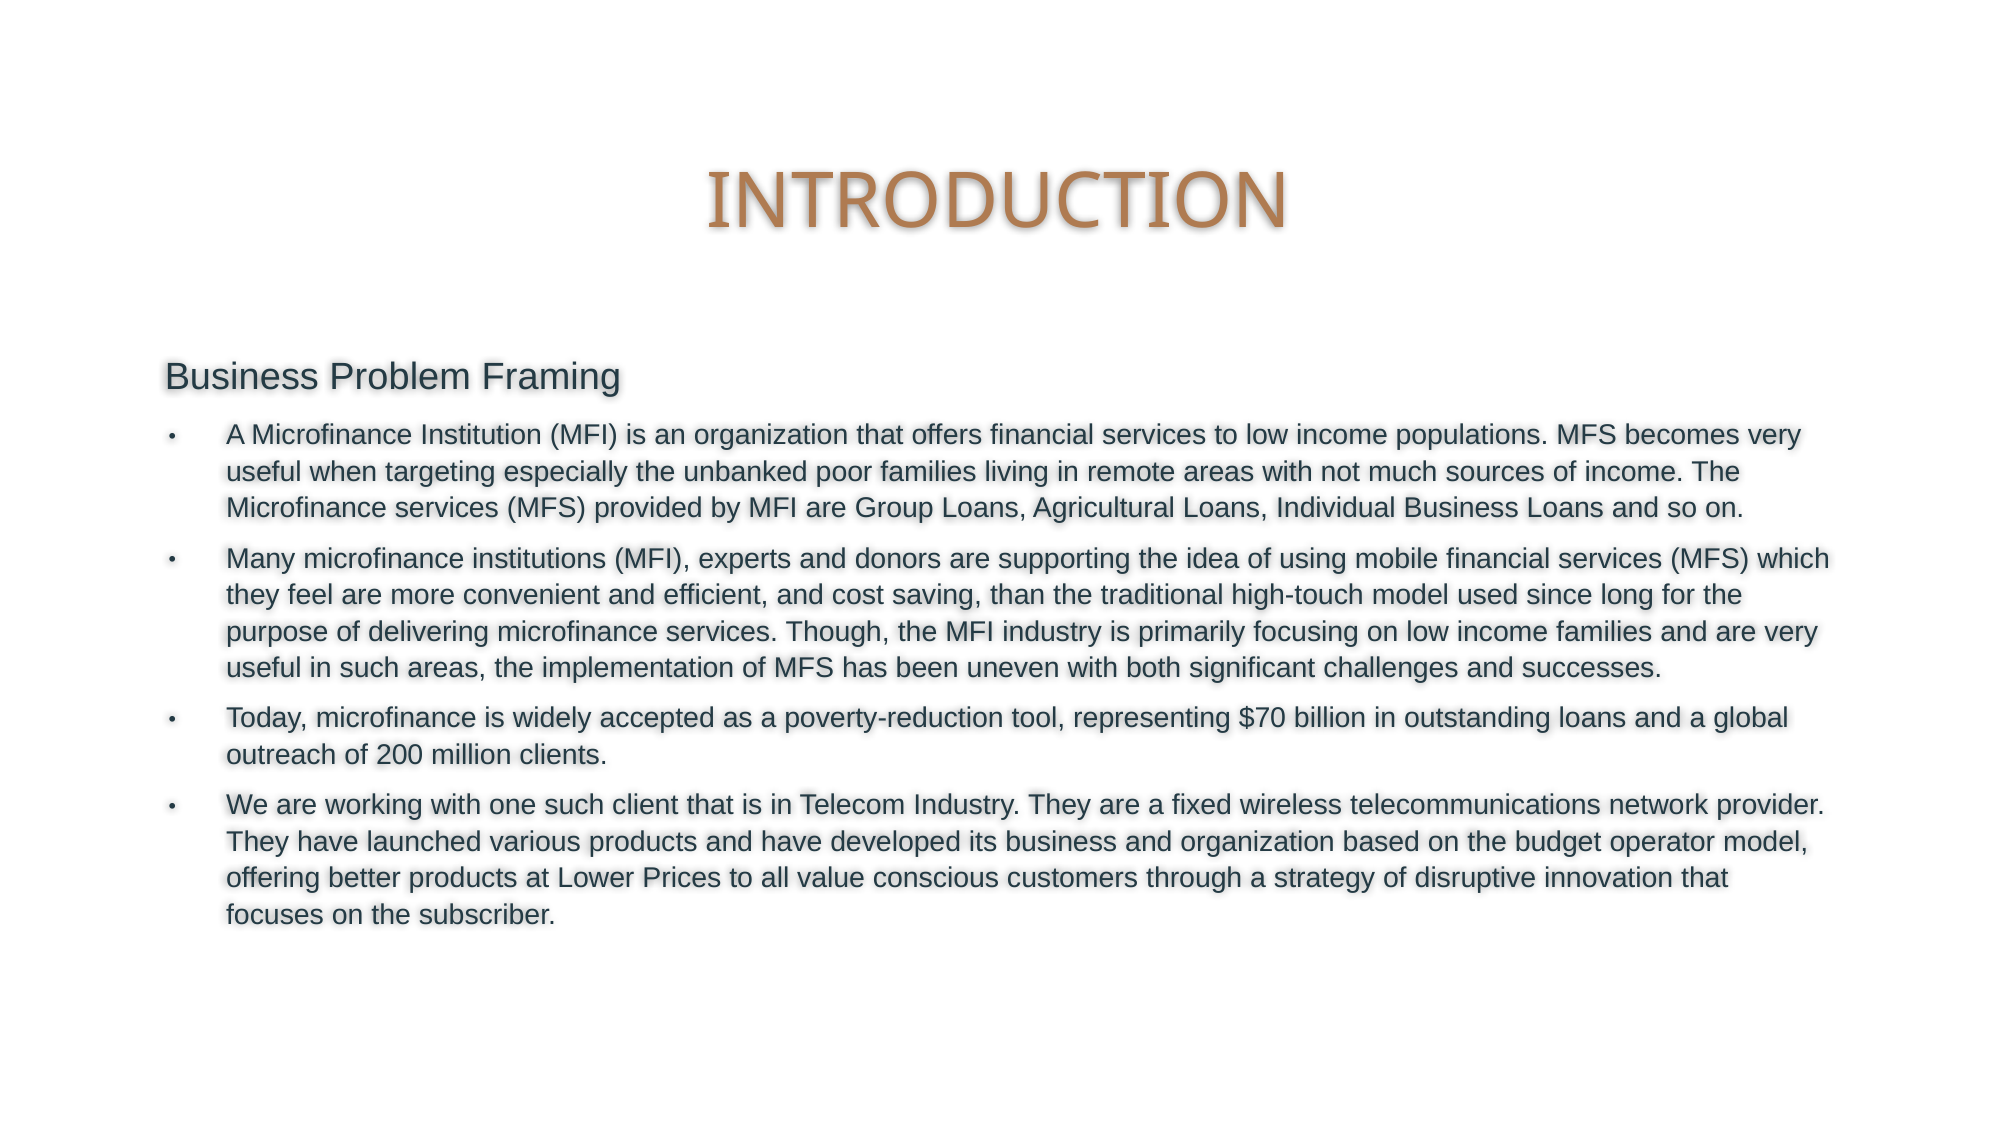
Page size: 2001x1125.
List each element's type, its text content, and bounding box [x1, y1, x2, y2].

list Business Problem Framing A Microfinance Institution (MFI) is an organization that offers financial services to low income populations. MFS becomes very useful when targeting especially the unbanked poor families living in remote areas with not much sources of income. The Microfinance services (MFS) provided by MFI are Group Loans, Agricultural Loans, Individual Business Loans and so on. Many microfinance institutions (MFI), experts and donors are supporting the idea of using mobile financial services (MFS) which they feel are more convenient and efficient, and cost saving, than the traditional high-touch model used since long for the purpose of delivering microfinance services. Though, the MFI industry is primarily focusing on low income families and are very useful in such areas, the implementation of MFS has been uneven with both significant challenges and successes. Today, microfinance is widely accepted as a poverty-reduction tool, representing $70 billion in outstanding loans and a global outreach of 200 million clients. We are working with one such client that is in Telecom Industry. They are a fixed wireless telecommunications network provider. They have launched various products and have developed its business and organization based on the budget operator model, offering better products at Lower Prices to all value conscious customers through a strategy of disruptive innovation that focuses on the subscriber. [149, 340, 1849, 950]
title INTRODUCTION [149, 99, 1849, 307]
